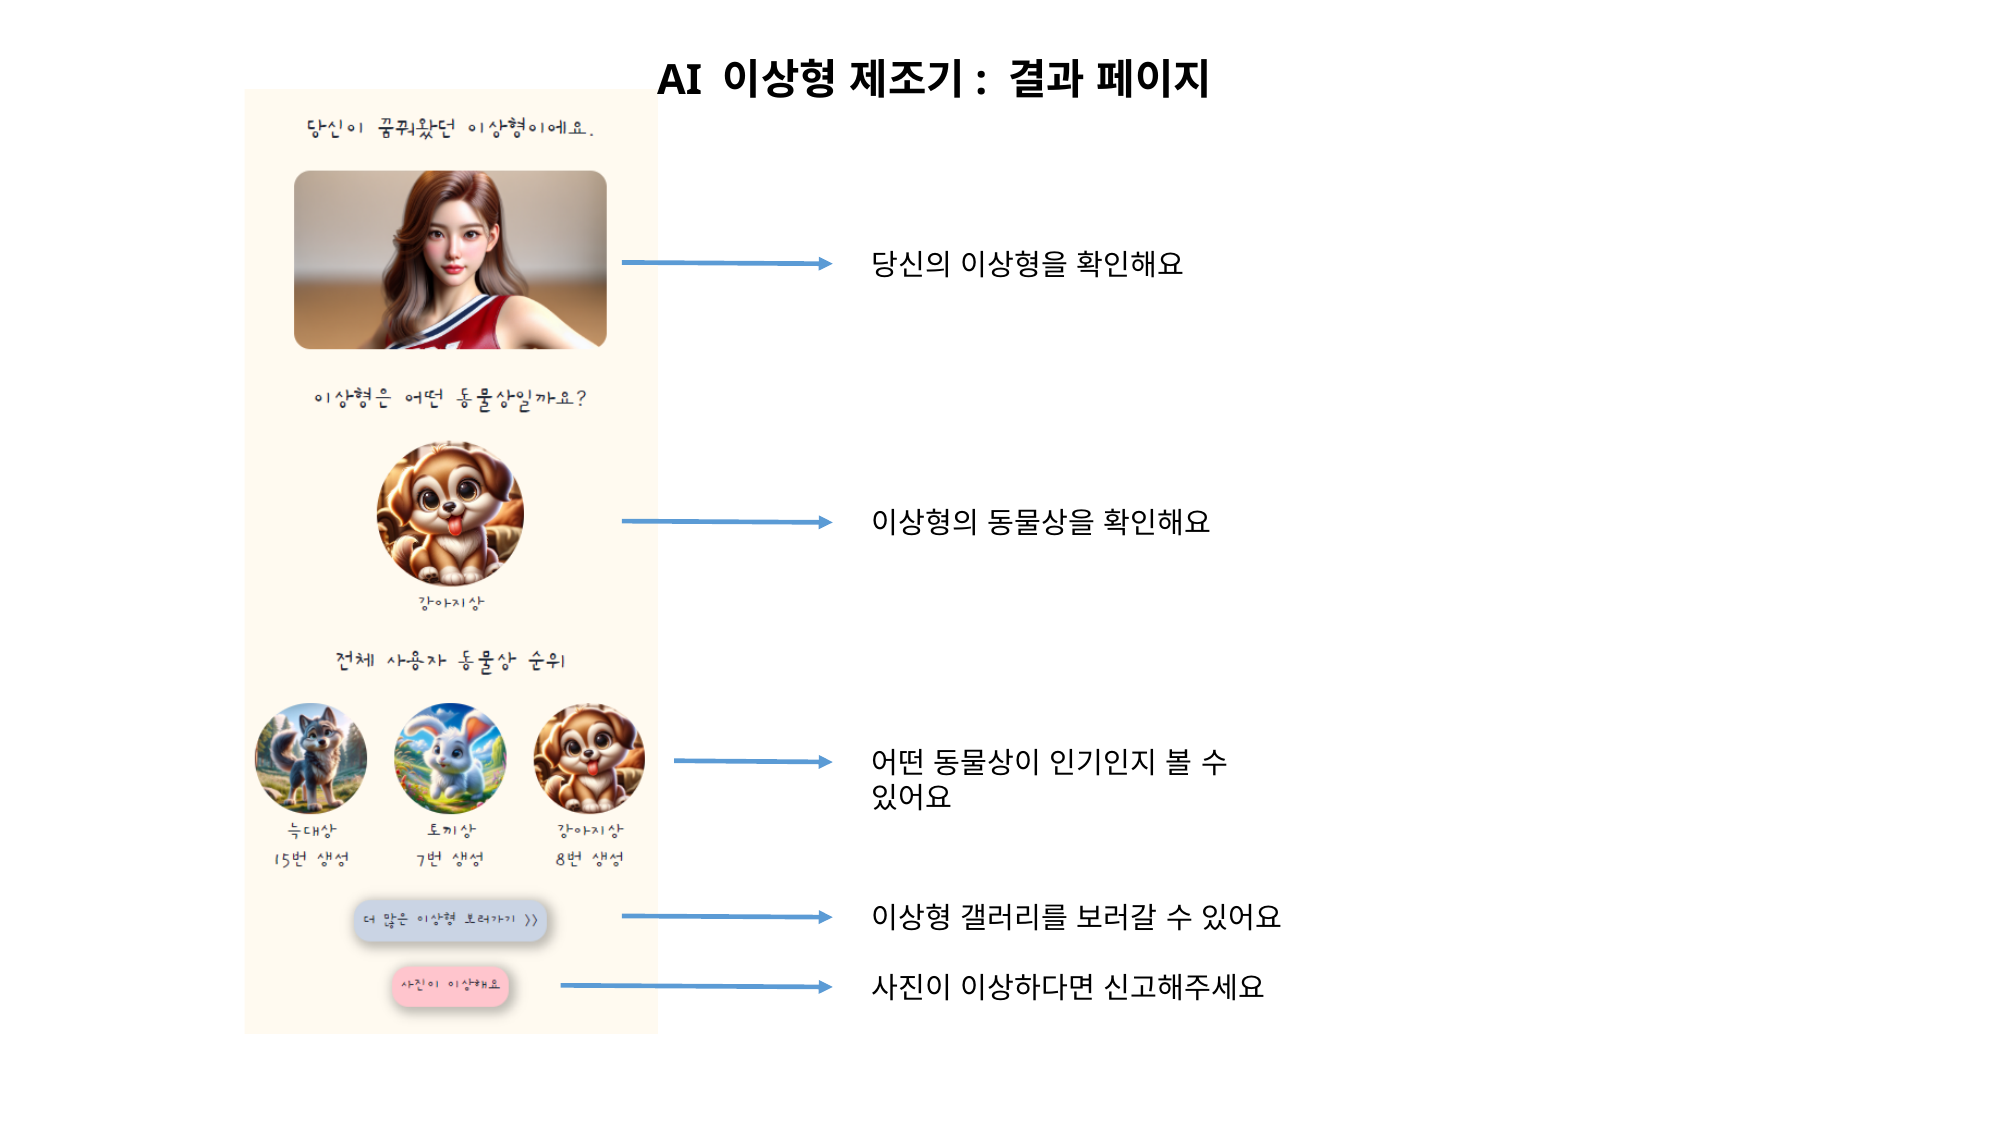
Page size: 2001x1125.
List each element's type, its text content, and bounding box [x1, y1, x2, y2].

text_box 어떤 동물상이 인기인지 볼 수 있어요 [856, 736, 1299, 822]
text_box 당신의 이상형을 확인해요 [856, 238, 1299, 289]
text_box 이상형의 동물상을 확인해요 [856, 497, 1299, 547]
picture [244, 89, 659, 1034]
text_box AI 이상형 제조기: 결과 페이지 [608, 45, 1262, 111]
text_box 사진이 이상하다면 신고해주세요 [856, 961, 1356, 1012]
text_box 이상형 갤러리를 보러갈 수 있어요 [856, 891, 1356, 942]
